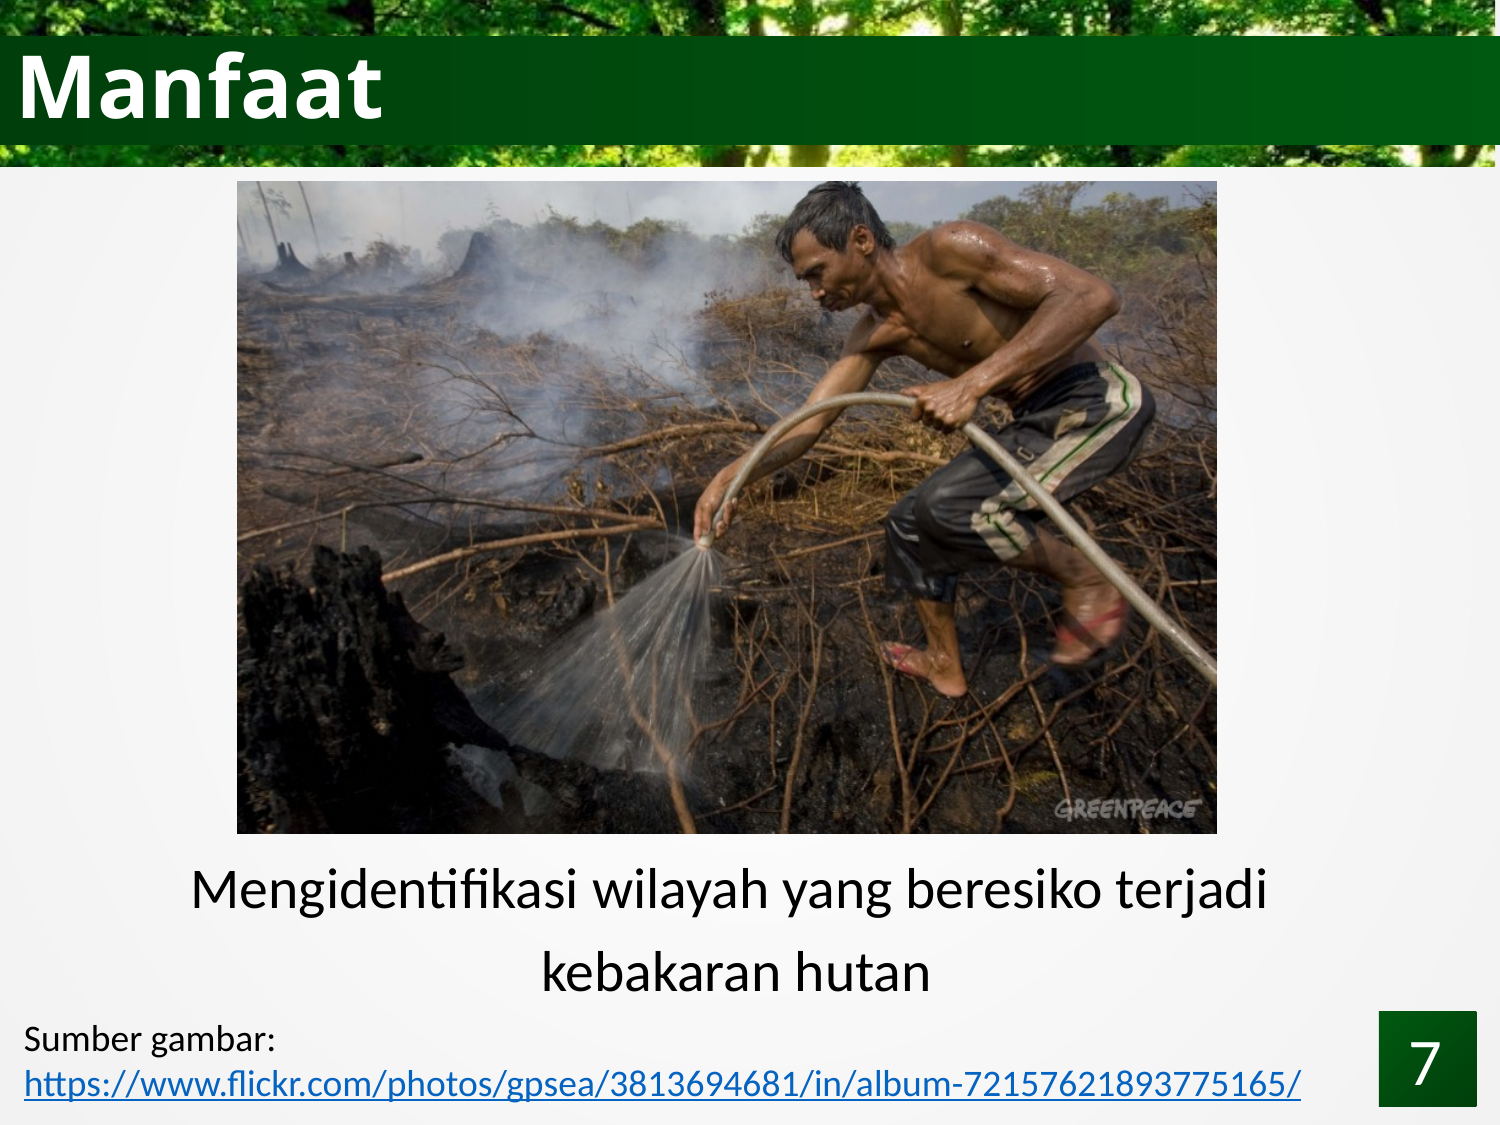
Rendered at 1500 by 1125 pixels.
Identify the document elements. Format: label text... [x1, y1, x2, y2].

text_box Manfaat [1496, 36, 1500, 145]
text_box Sumber gambar: https://www.flickr.com/photos/gpsea/3813694681/in/album-72157621893775165/ [9, 1006, 1345, 1125]
list Mengidentifikasi wilayah yang beresiko terjadi kebakaran hutan [163, 851, 1310, 1006]
picture [0, 0, 1496, 167]
text_box 7 [1378, 1011, 1477, 1107]
picture [230, 181, 1217, 834]
